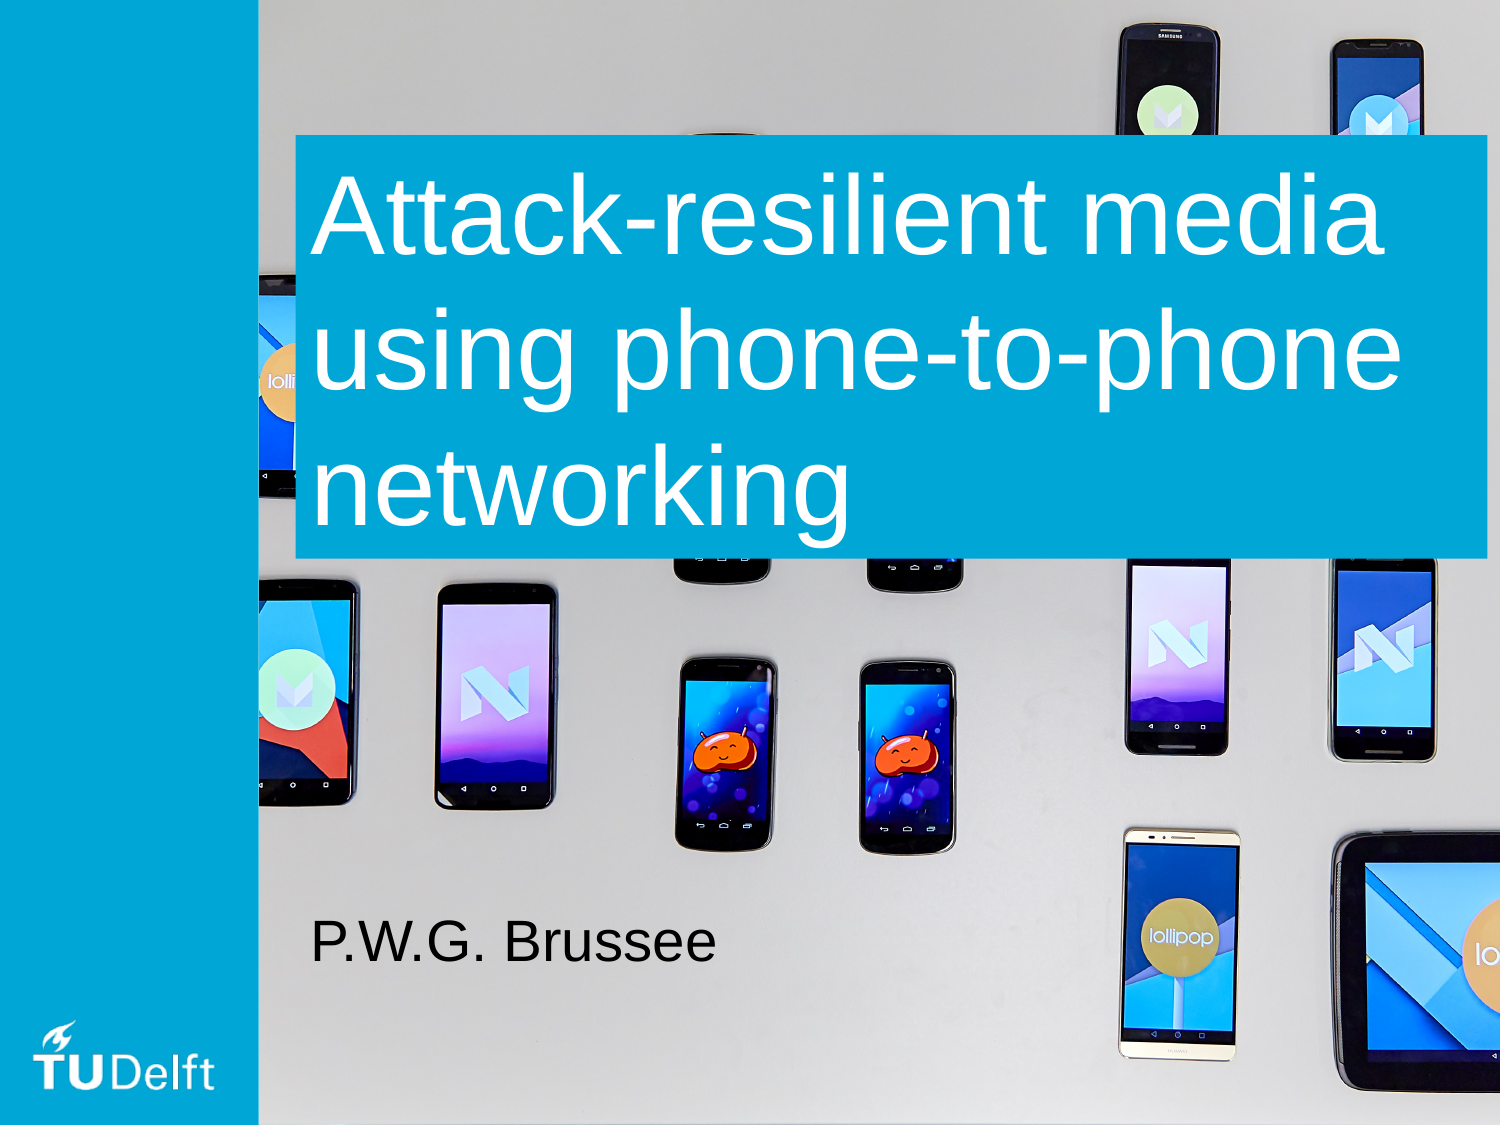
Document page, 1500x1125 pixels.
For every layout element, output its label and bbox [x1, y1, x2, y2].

list [258, 0, 1500, 1125]
